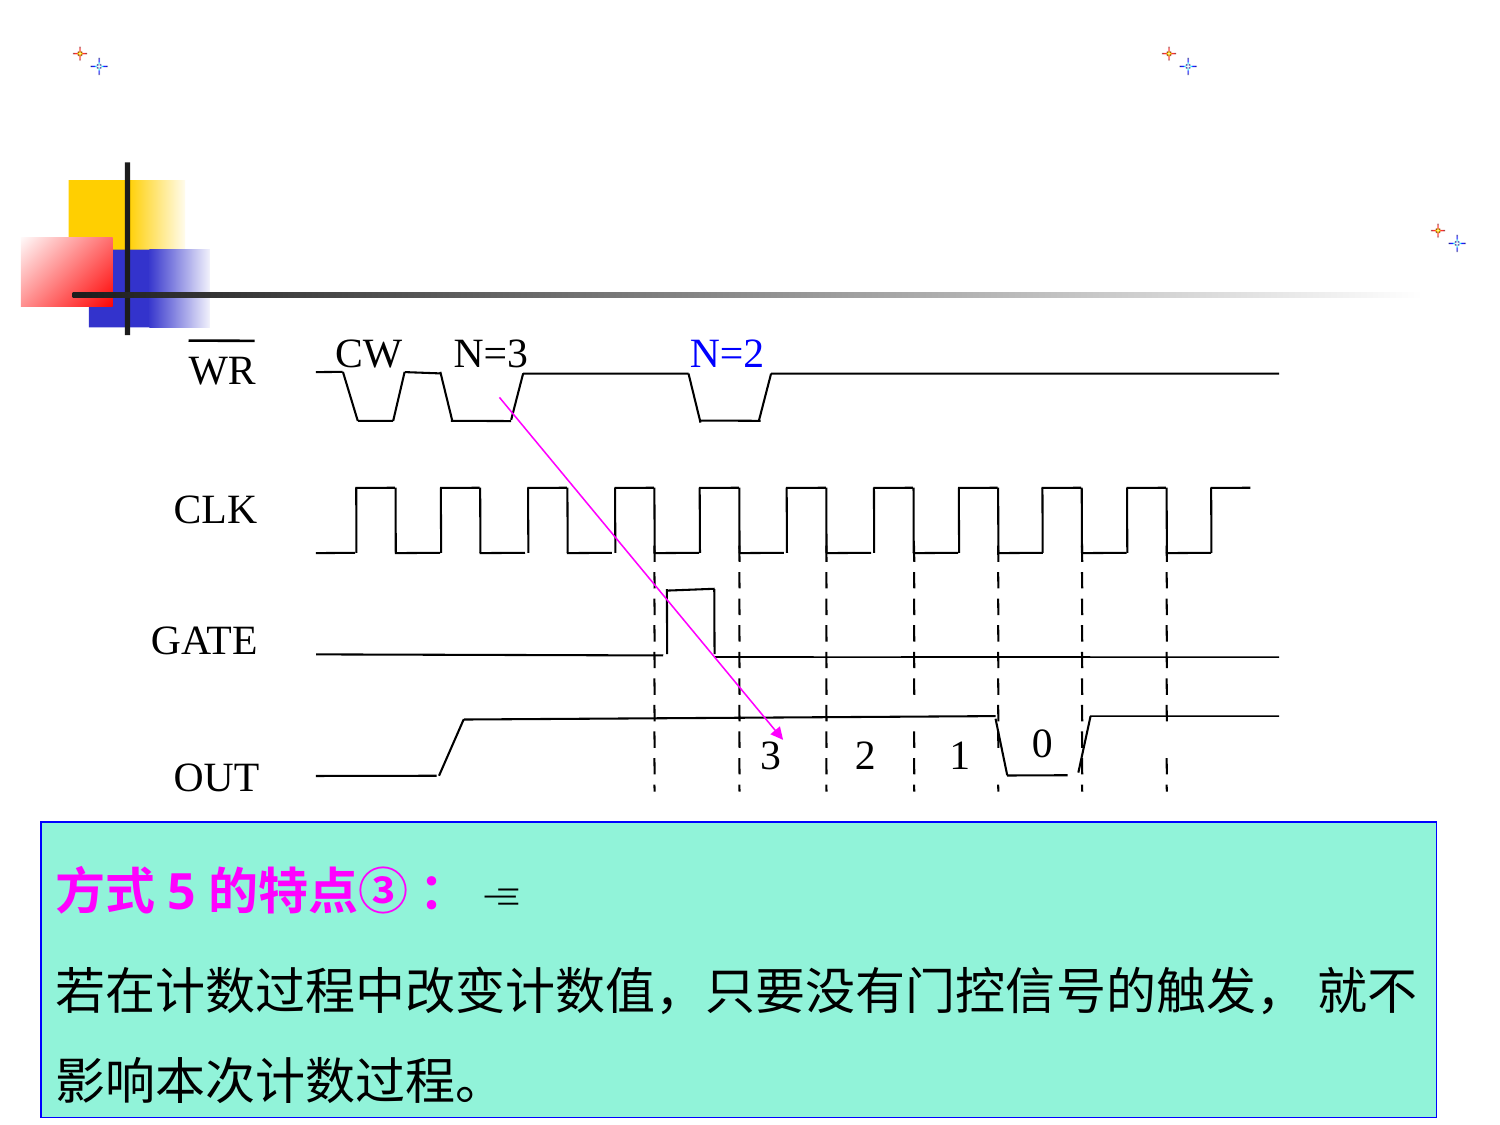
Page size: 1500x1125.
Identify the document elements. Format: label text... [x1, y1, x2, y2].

picture [1151, 42, 1202, 93]
text_box 方式5的特点③ ：  若在计数过程中改变计数值，只要没有门控信号的触发， 就不影响本次计数过程。 [40, 822, 1437, 1118]
picture [62, 42, 113, 93]
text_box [147, 326, 1280, 800]
picture [1420, 219, 1471, 270]
